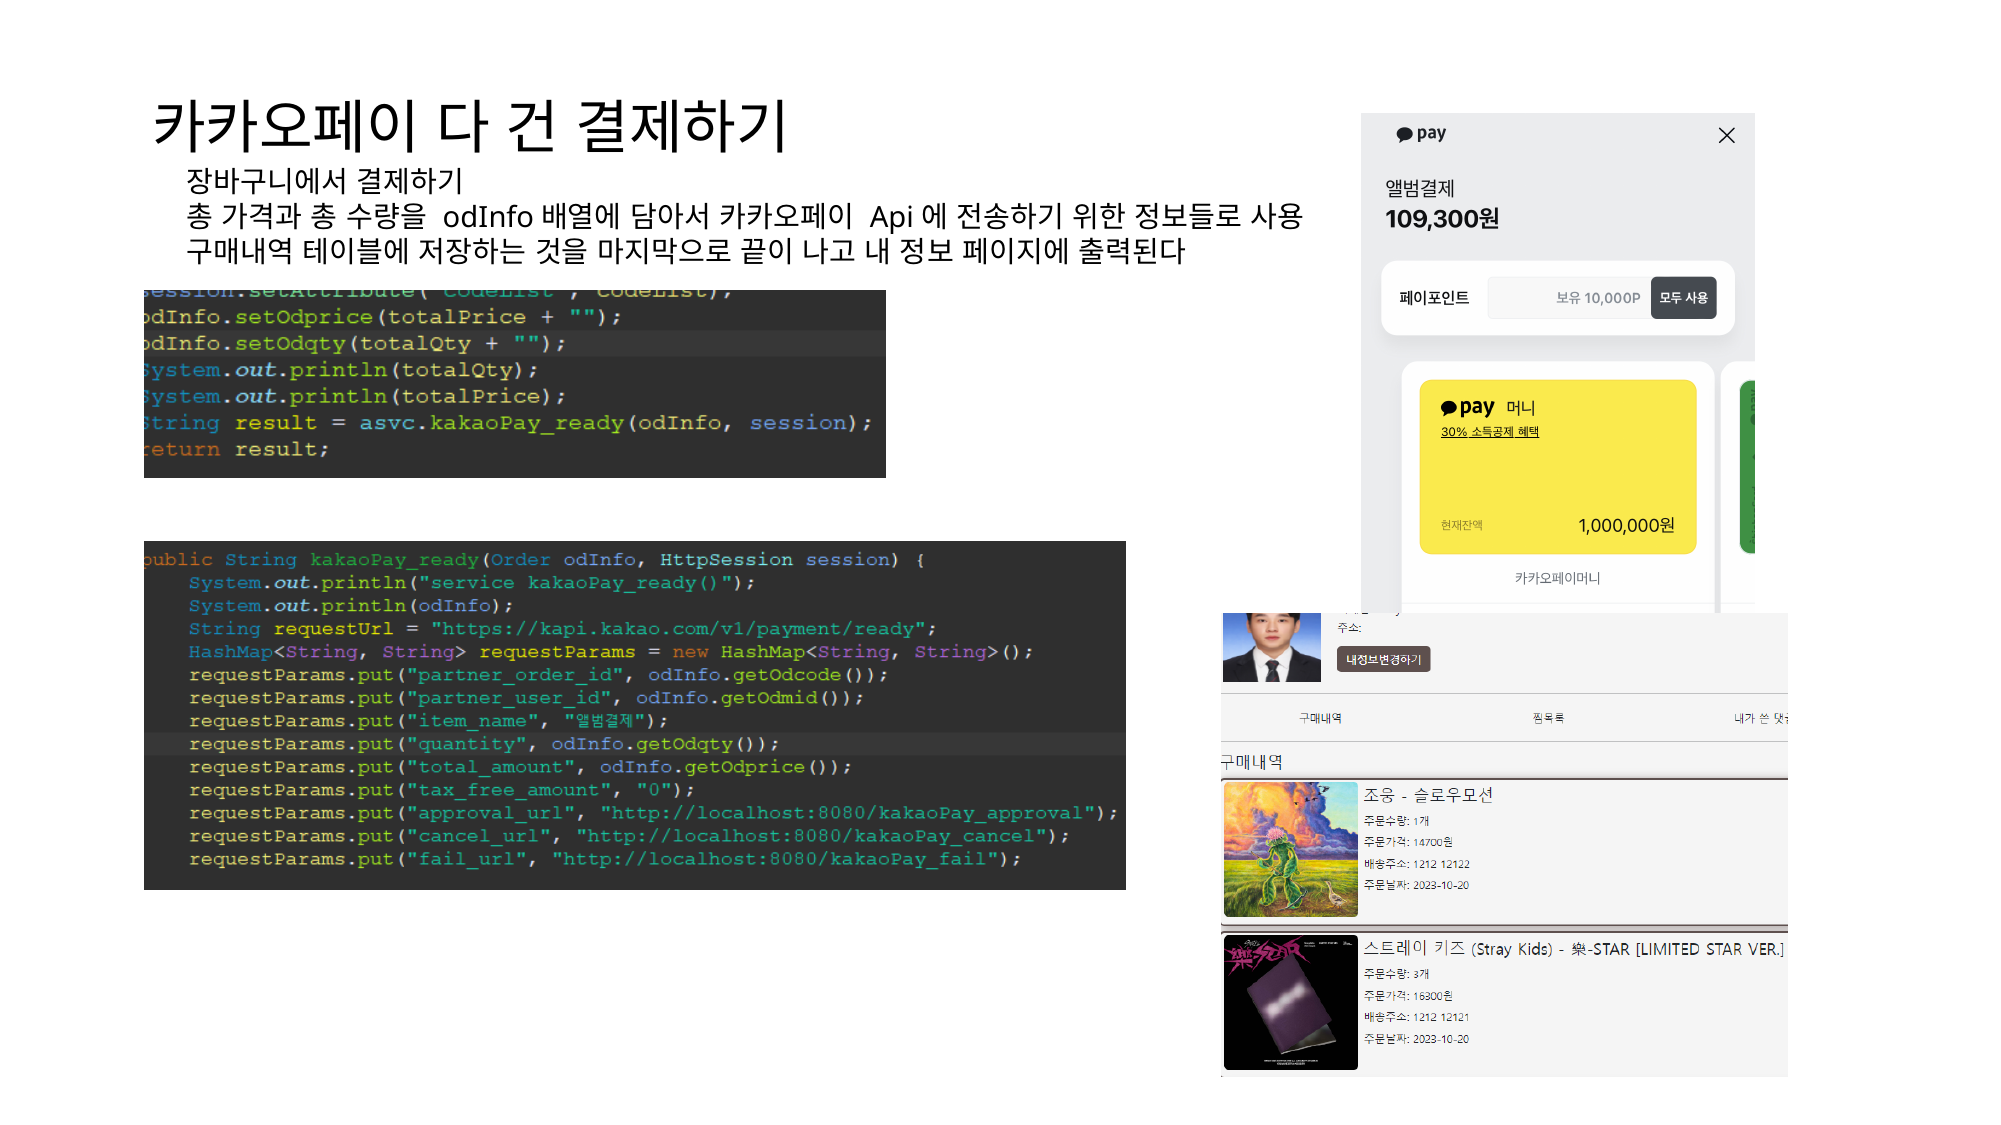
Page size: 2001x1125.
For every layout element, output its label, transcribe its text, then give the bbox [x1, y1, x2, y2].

picture [1221, 113, 1788, 1077]
text_box 장바구니에서 결제하기 총 가격과 총 수량을 odInfo배열에 담아서 카카오페이 Api에 전송하기 위한 정보들로 사용 구매내역 테이블에 저장하는 것을 마지막으로 끝이 나고 내 정보 페이지에 출력된다 [171, 155, 1320, 311]
title 카카오페이 다 건 결제하기 [137, 48, 1863, 211]
picture [144, 541, 1126, 890]
picture [144, 290, 886, 478]
